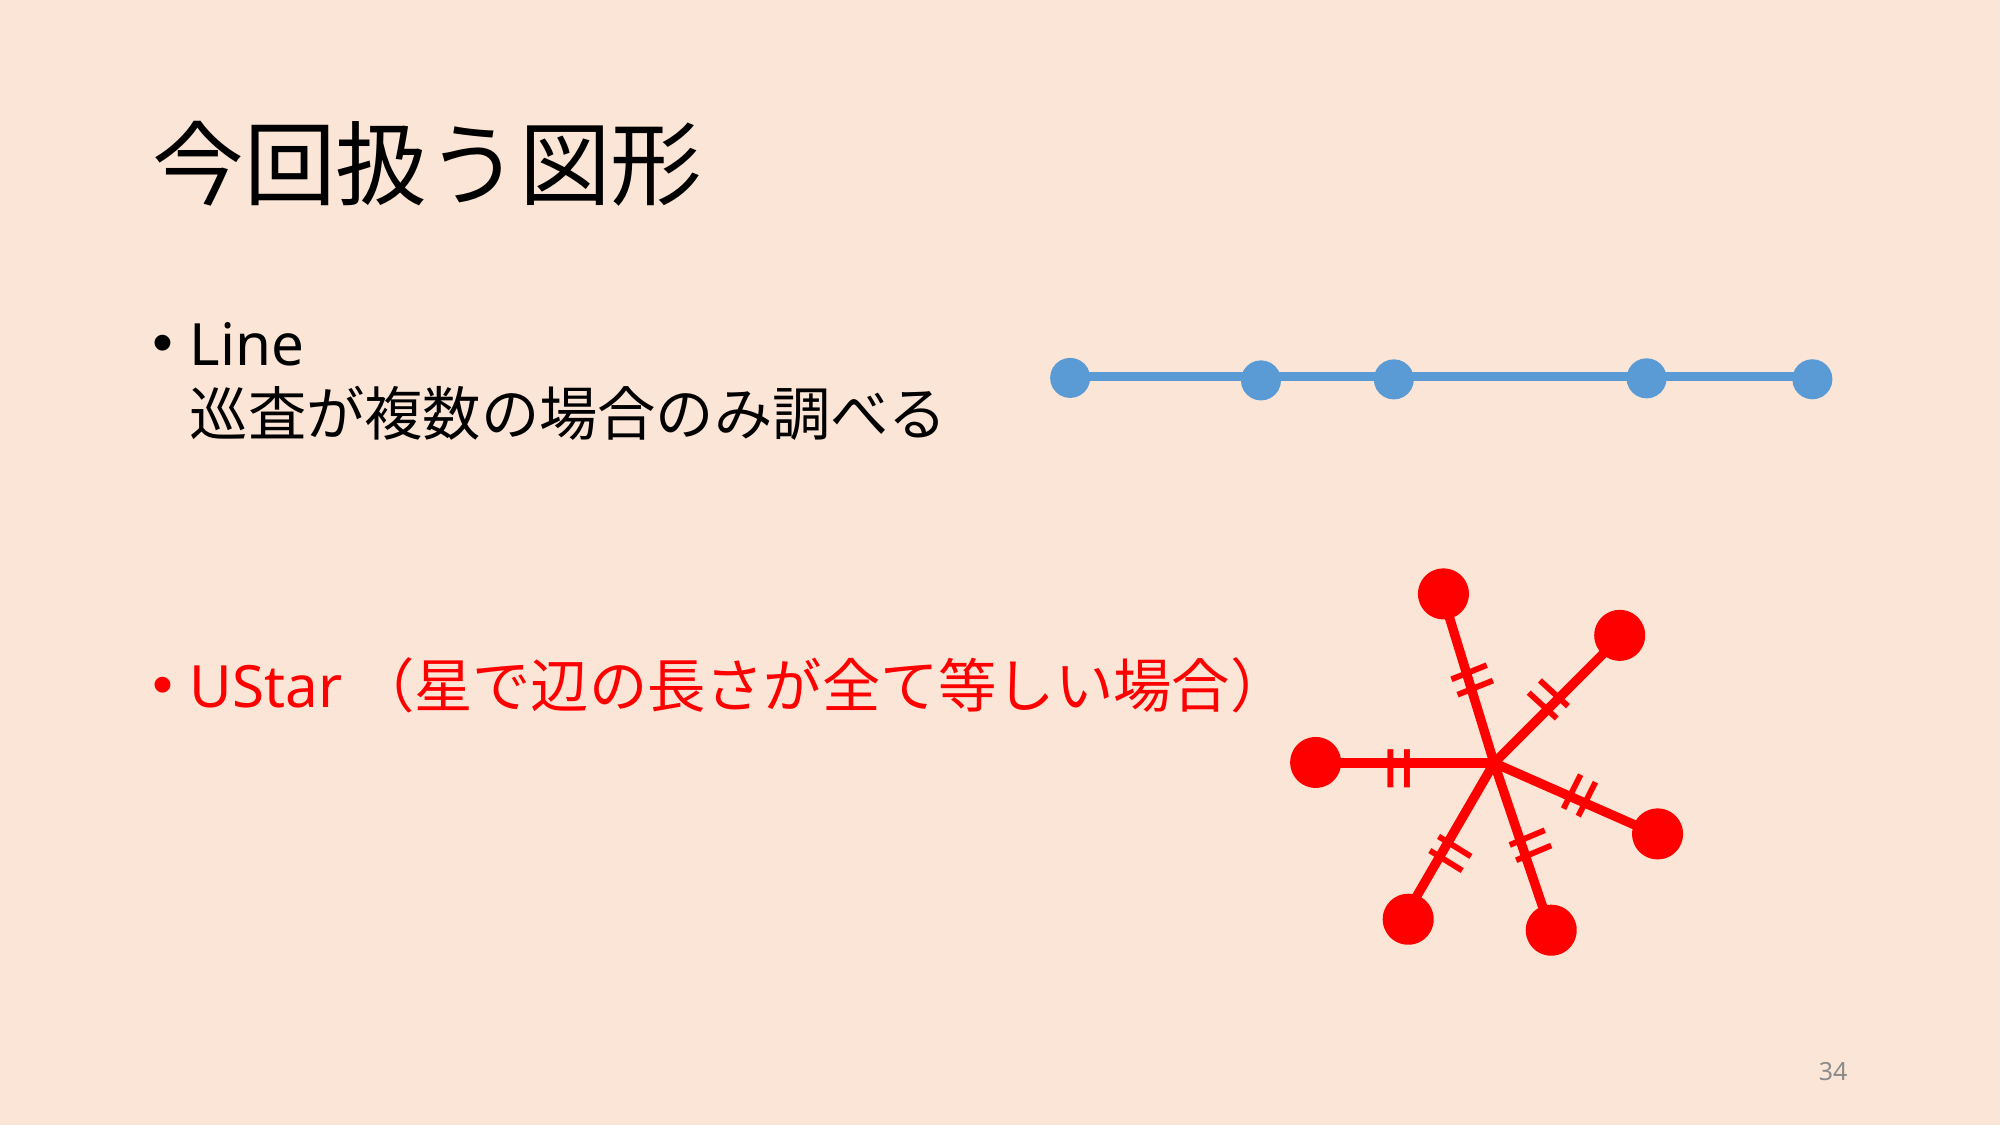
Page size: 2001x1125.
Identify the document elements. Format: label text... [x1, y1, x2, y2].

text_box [1291, 569, 1683, 955]
title 今回扱う図形 [137, 59, 1863, 278]
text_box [1050, 357, 1833, 401]
slide_number 34 [1412, 1042, 1863, 1103]
list Line 巡査が複数の場合のみ調べる UStar（星で辺の長さが全て等しい場合） [137, 299, 1363, 1014]
